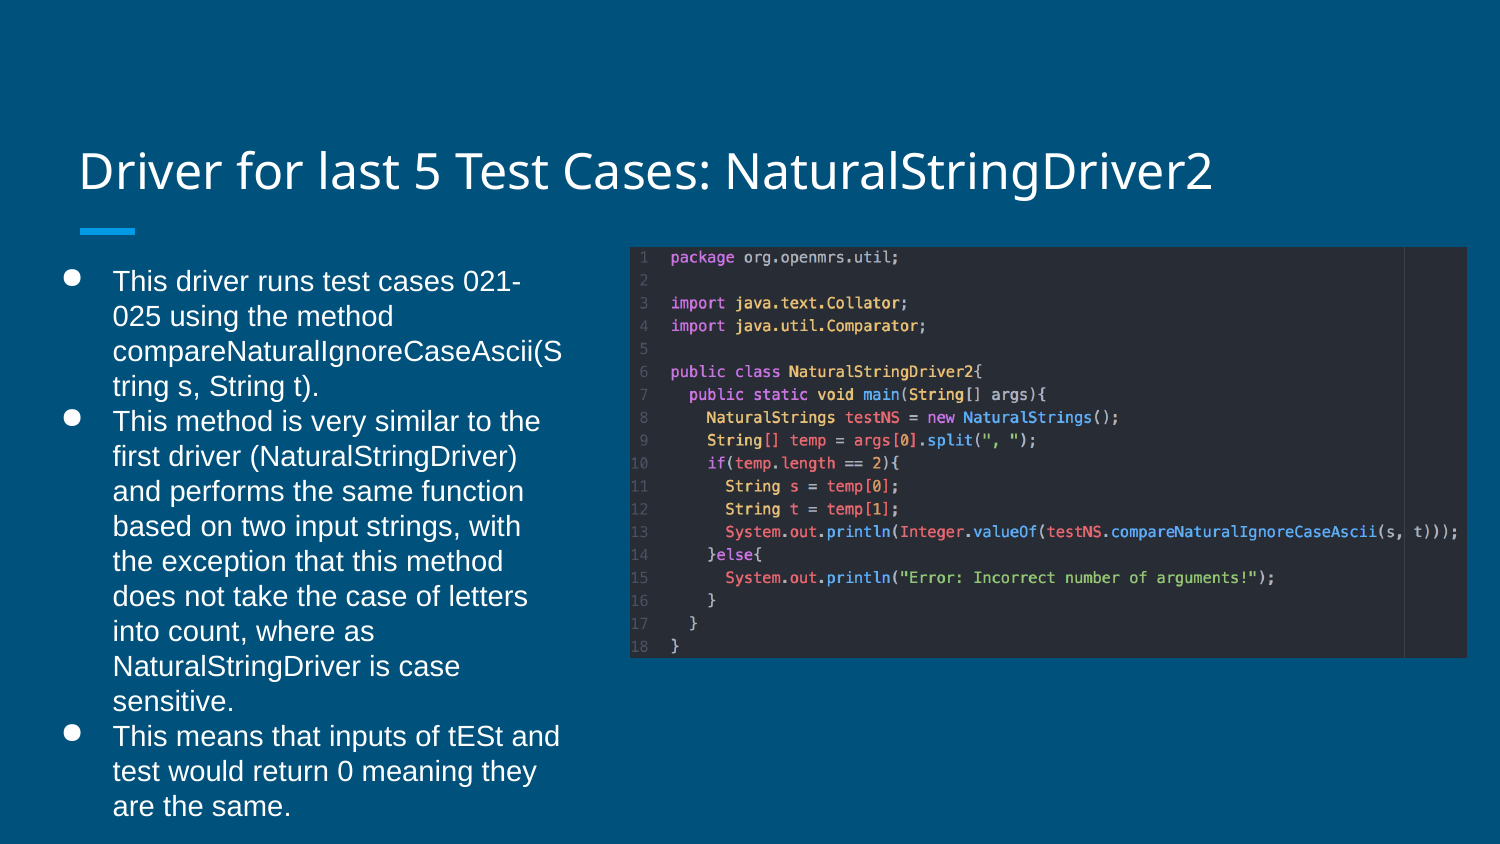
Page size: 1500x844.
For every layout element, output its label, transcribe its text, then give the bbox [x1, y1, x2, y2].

picture [631, 248, 1466, 657]
text_box This driver runs test cases 021-025 using the method compareNaturalIgnoreCaseAscii(String s, String t). This method is very similar to the first driver (NaturalStringDriver) and performs the same function based on two input strings, with the exception that this method does not take the case of letters into count, where as NaturalStringDriver is case sensitive. This means that inputs of tESt and test would return 0 meaning they are the same. [22, 247, 583, 816]
title Driver for last 5 Test Cases: NaturalStringDriver2 [63, 91, 1283, 216]
